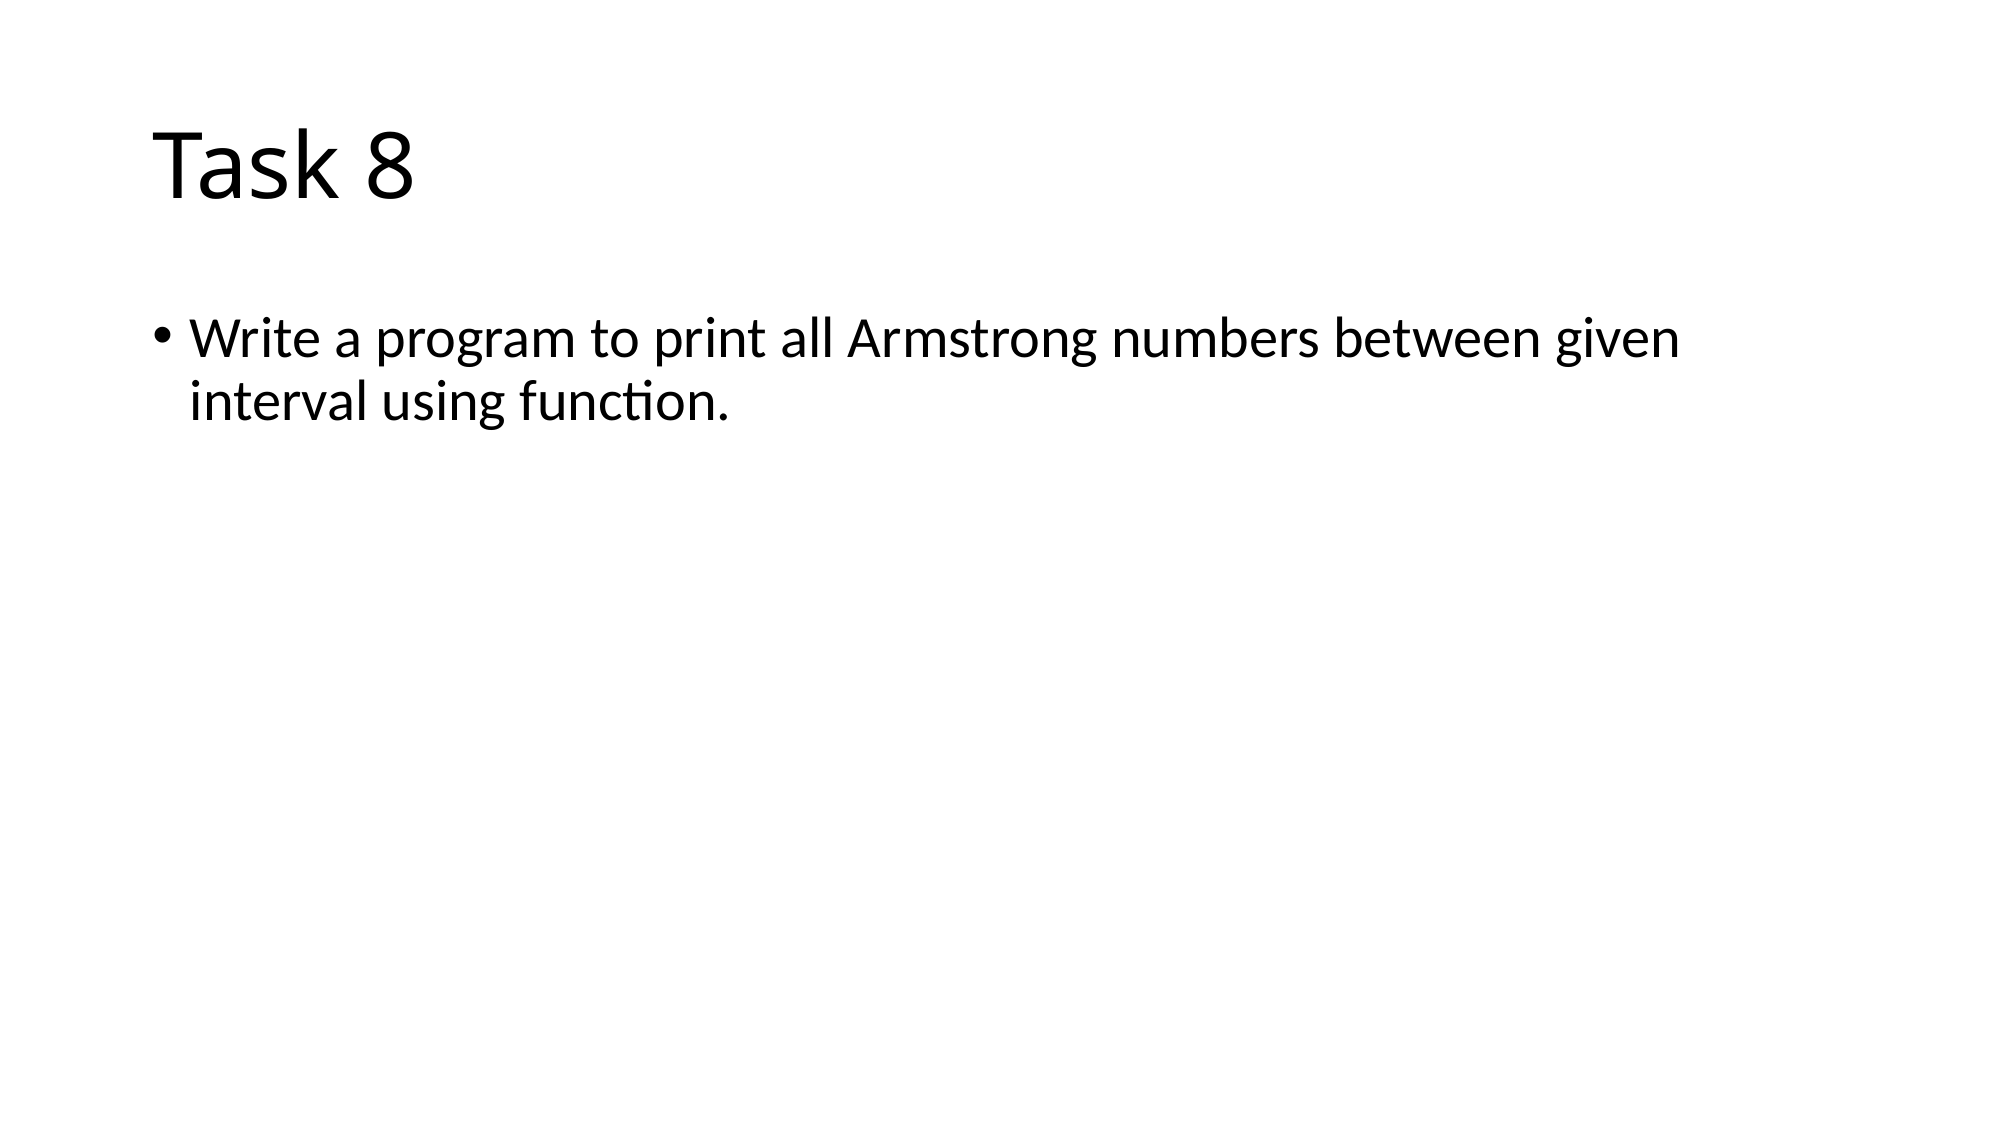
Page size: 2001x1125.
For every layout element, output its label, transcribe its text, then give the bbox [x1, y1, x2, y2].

list Write a program to print all Armstrong numbers between given interval using function. [137, 299, 1863, 1014]
title Task 8 [137, 59, 1863, 278]
